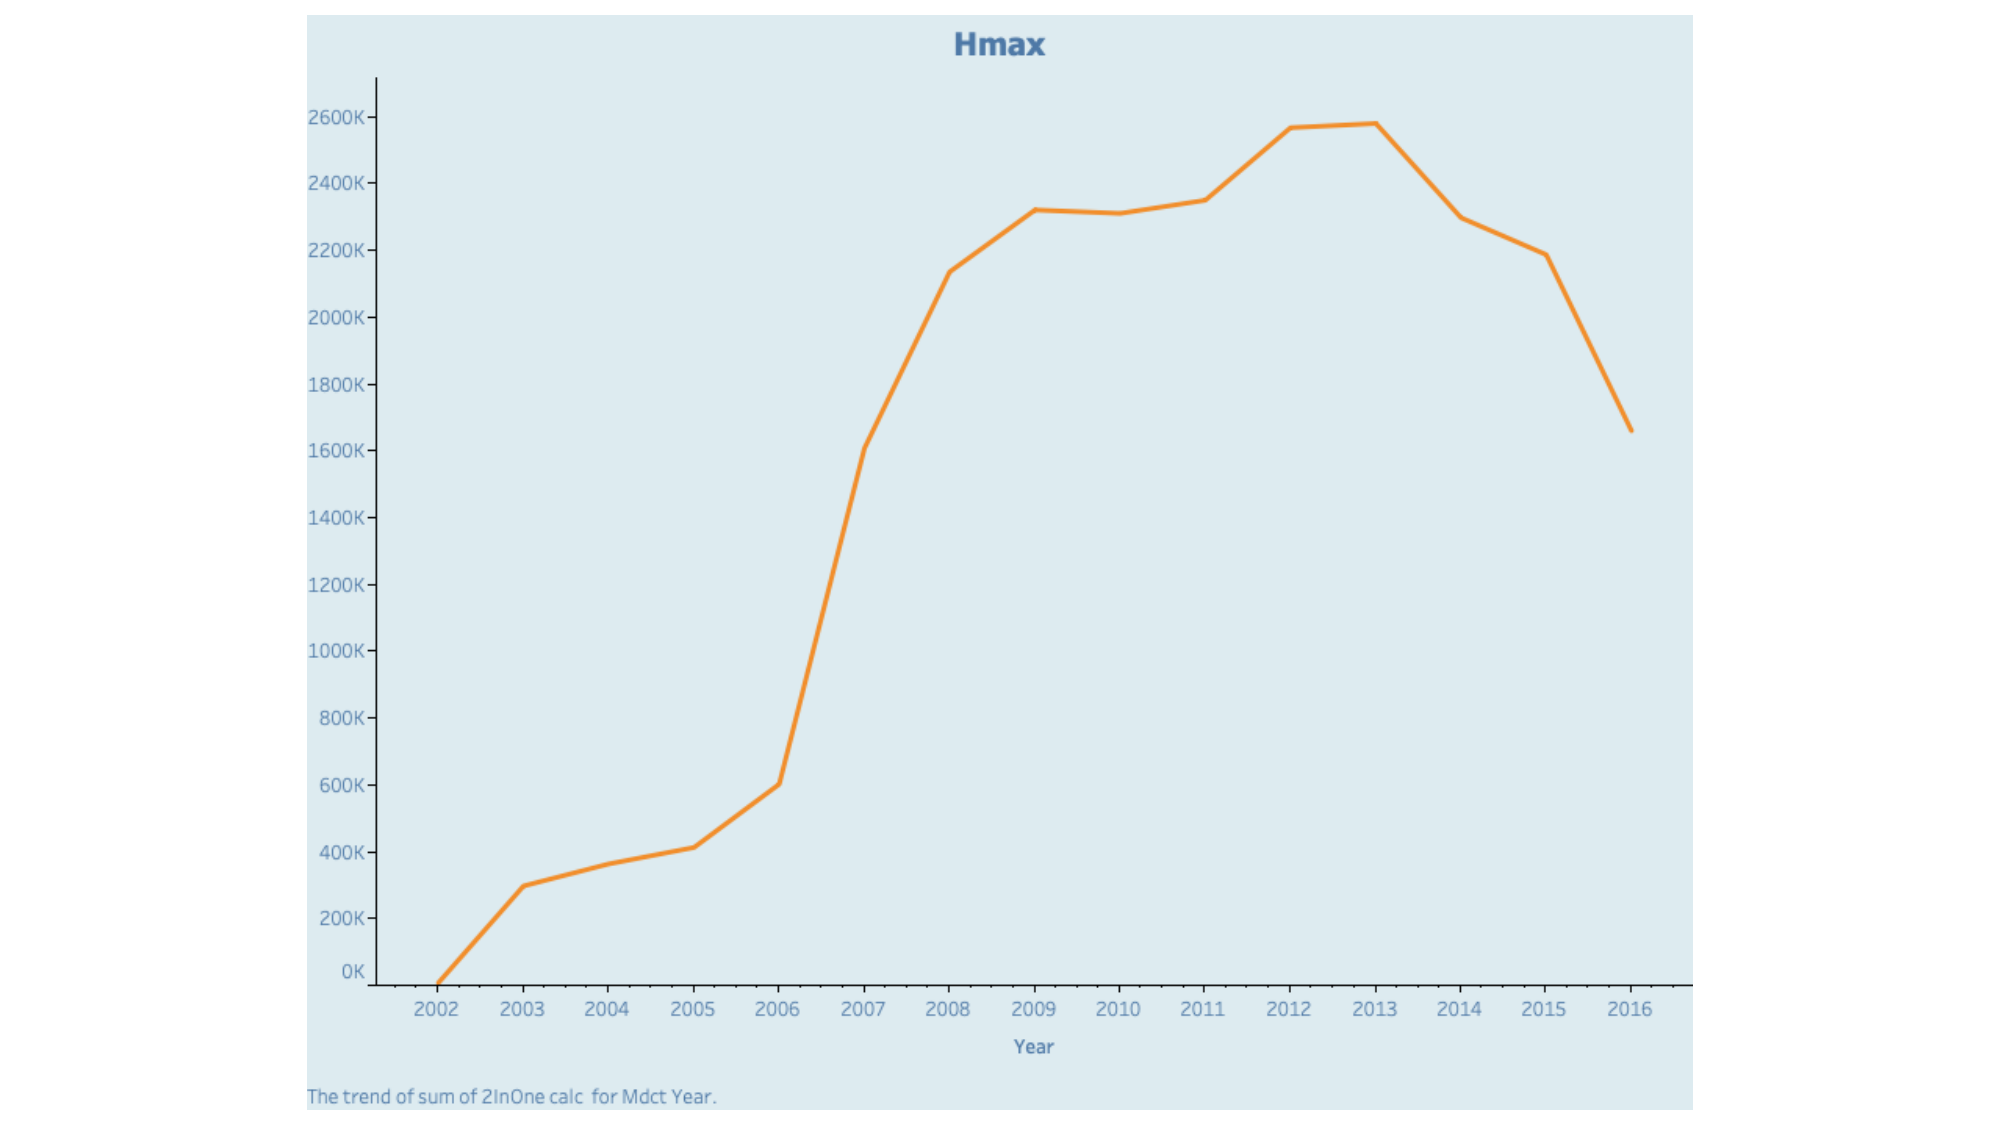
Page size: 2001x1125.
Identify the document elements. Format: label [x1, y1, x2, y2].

picture [307, 15, 1693, 1110]
